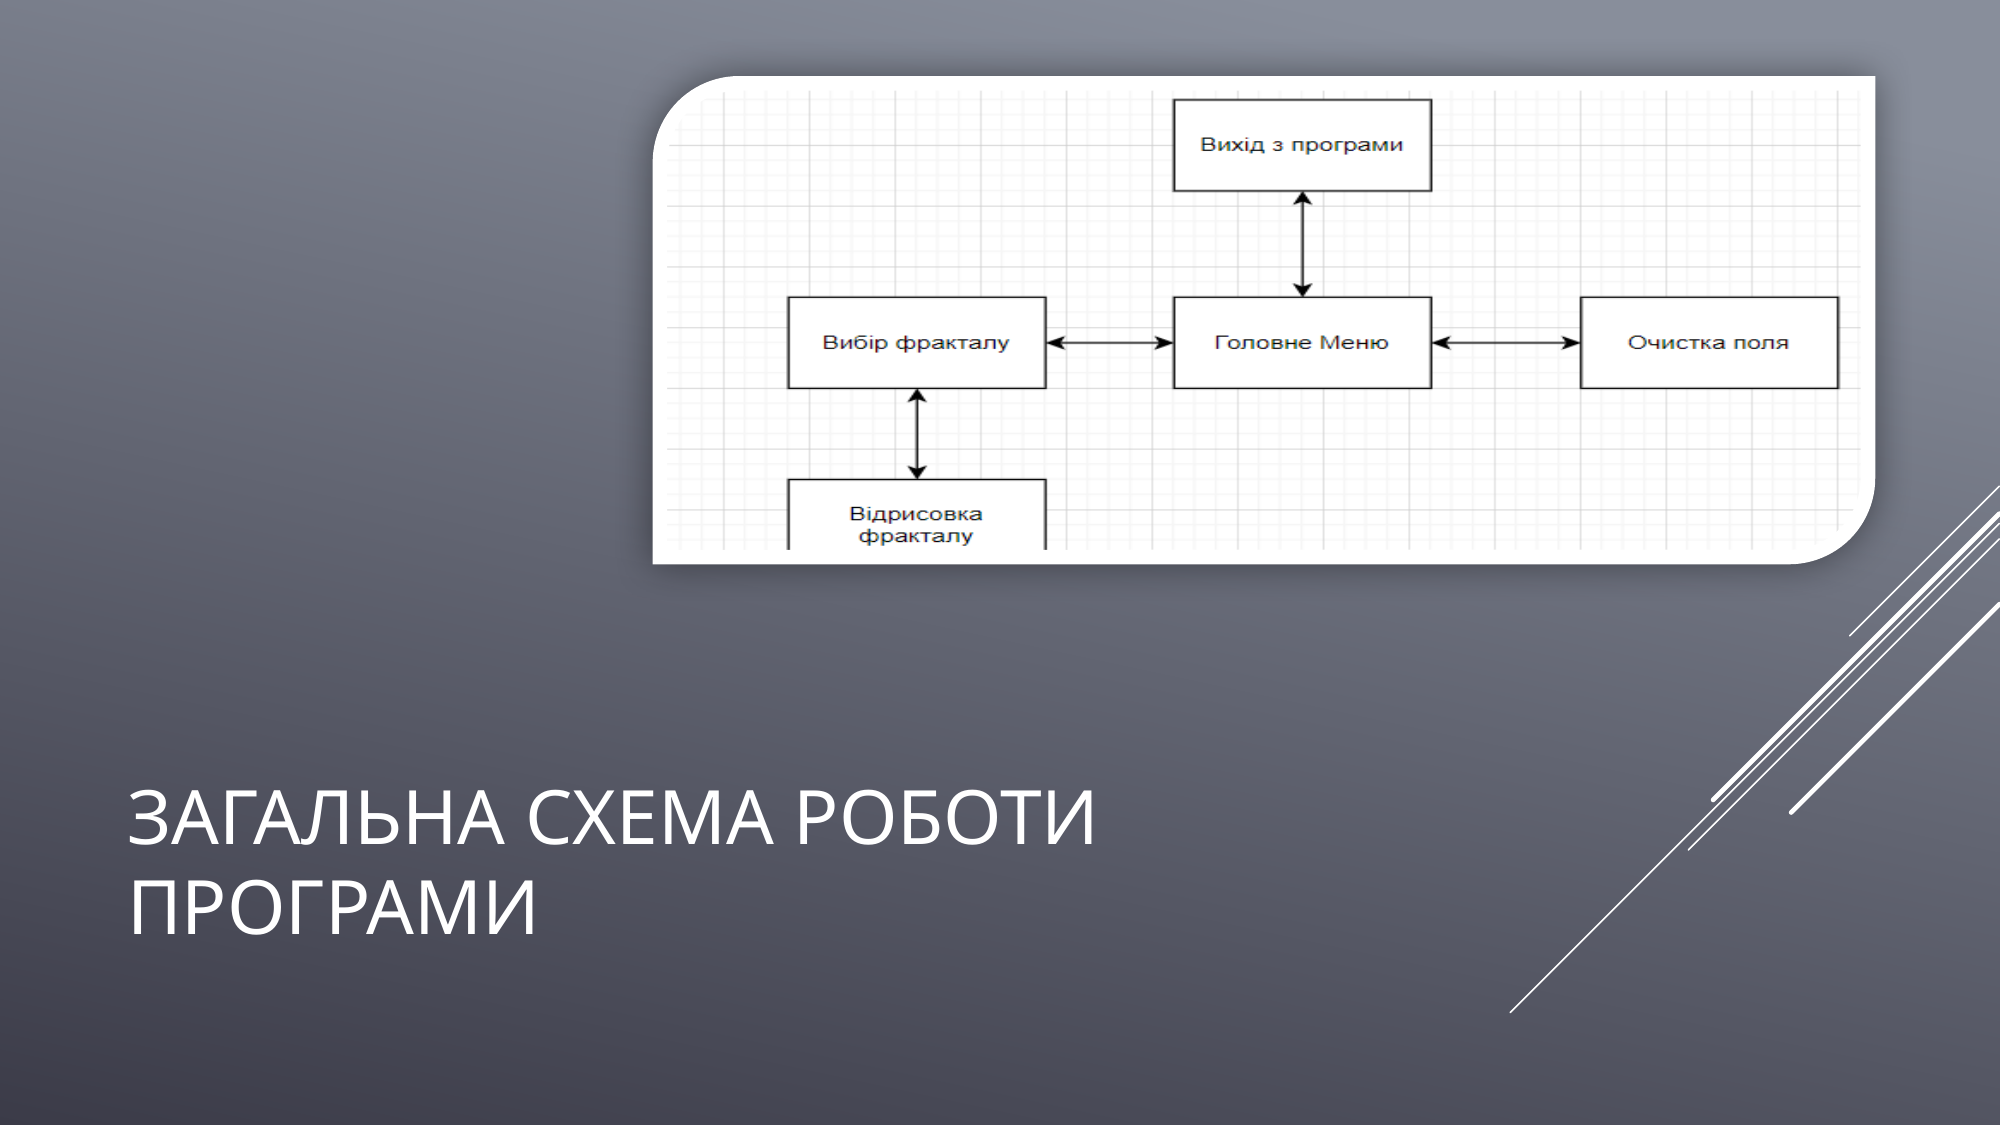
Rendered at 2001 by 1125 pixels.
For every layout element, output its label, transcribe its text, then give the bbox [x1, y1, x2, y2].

picture [659, 83, 1869, 558]
title Загальна схема роботи програми [112, 736, 1513, 984]
